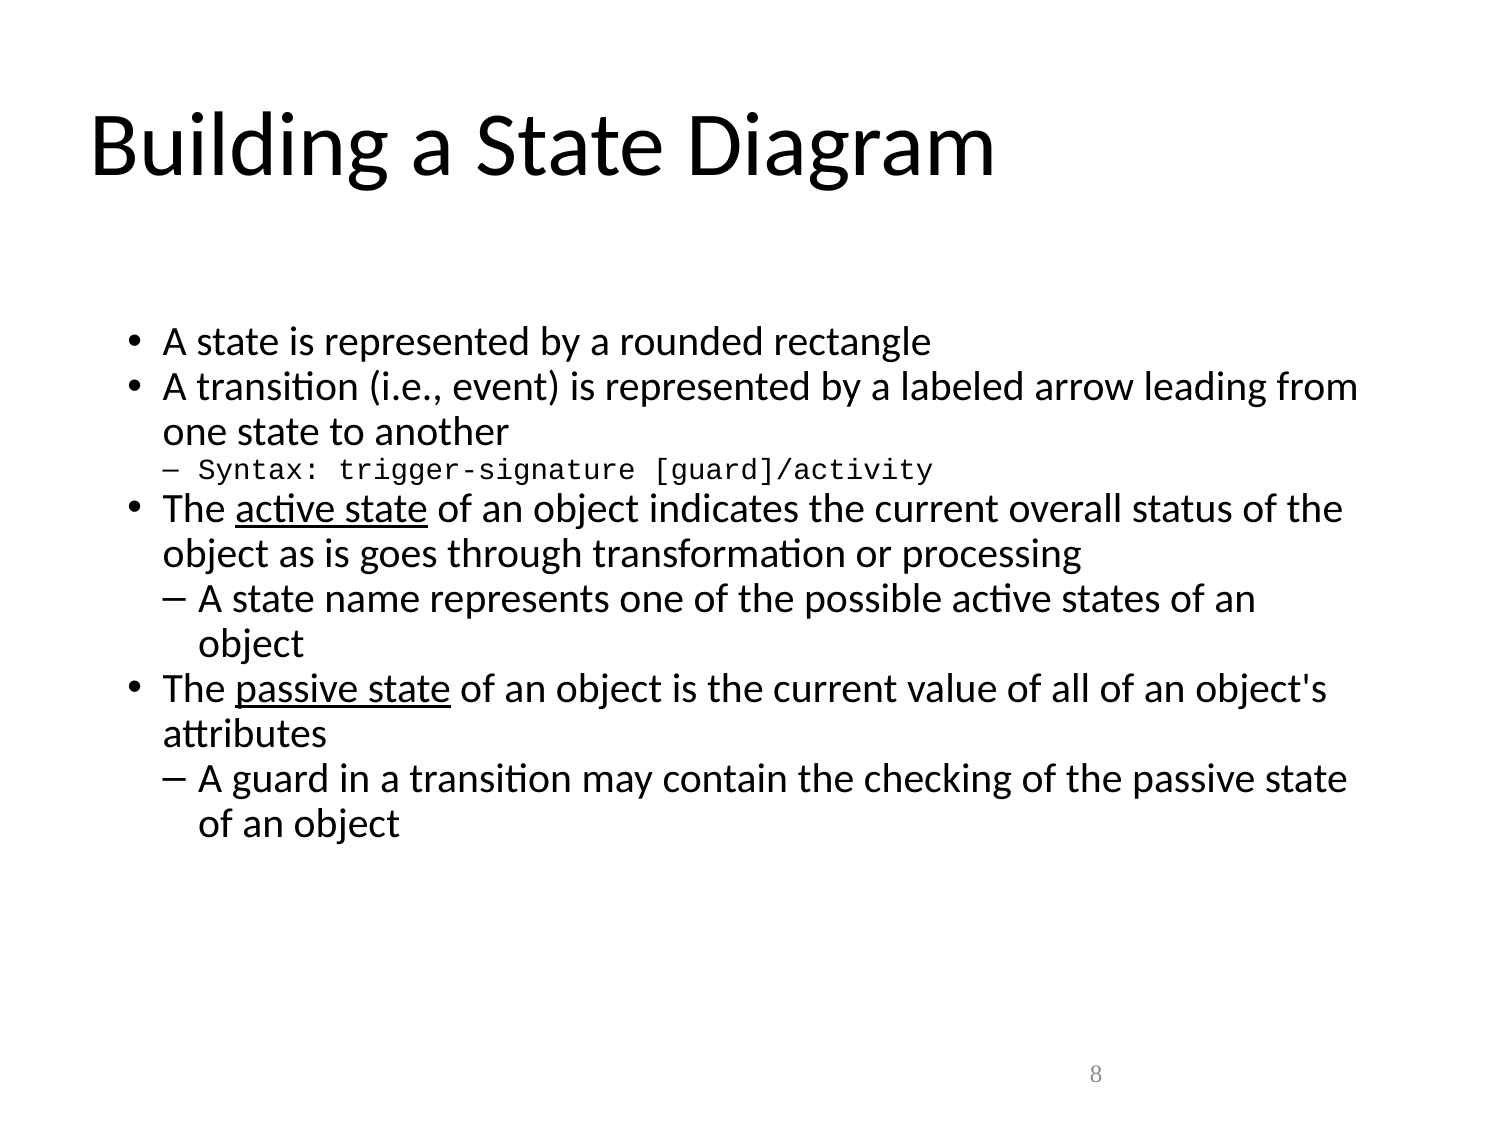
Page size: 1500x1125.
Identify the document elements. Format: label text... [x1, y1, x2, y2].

text_box A state is represented by a rounded rectangle A transition (i.e., event) is represented by a labeled arrow leading from one state to another Syntax: trigger-signature [guard]/activity The active state of an object indicates the current overall status of the object as is goes through transformation or processing A state name represents one of the possible active states of an object The passive state of an object is the current value of all of an object's attributes A guard in a transition may contain the checking of the passive state of an object [112, 312, 1388, 988]
text_box Building a State Diagram [74, 45, 1425, 233]
text_box <number> [1074, 1042, 1425, 1103]
